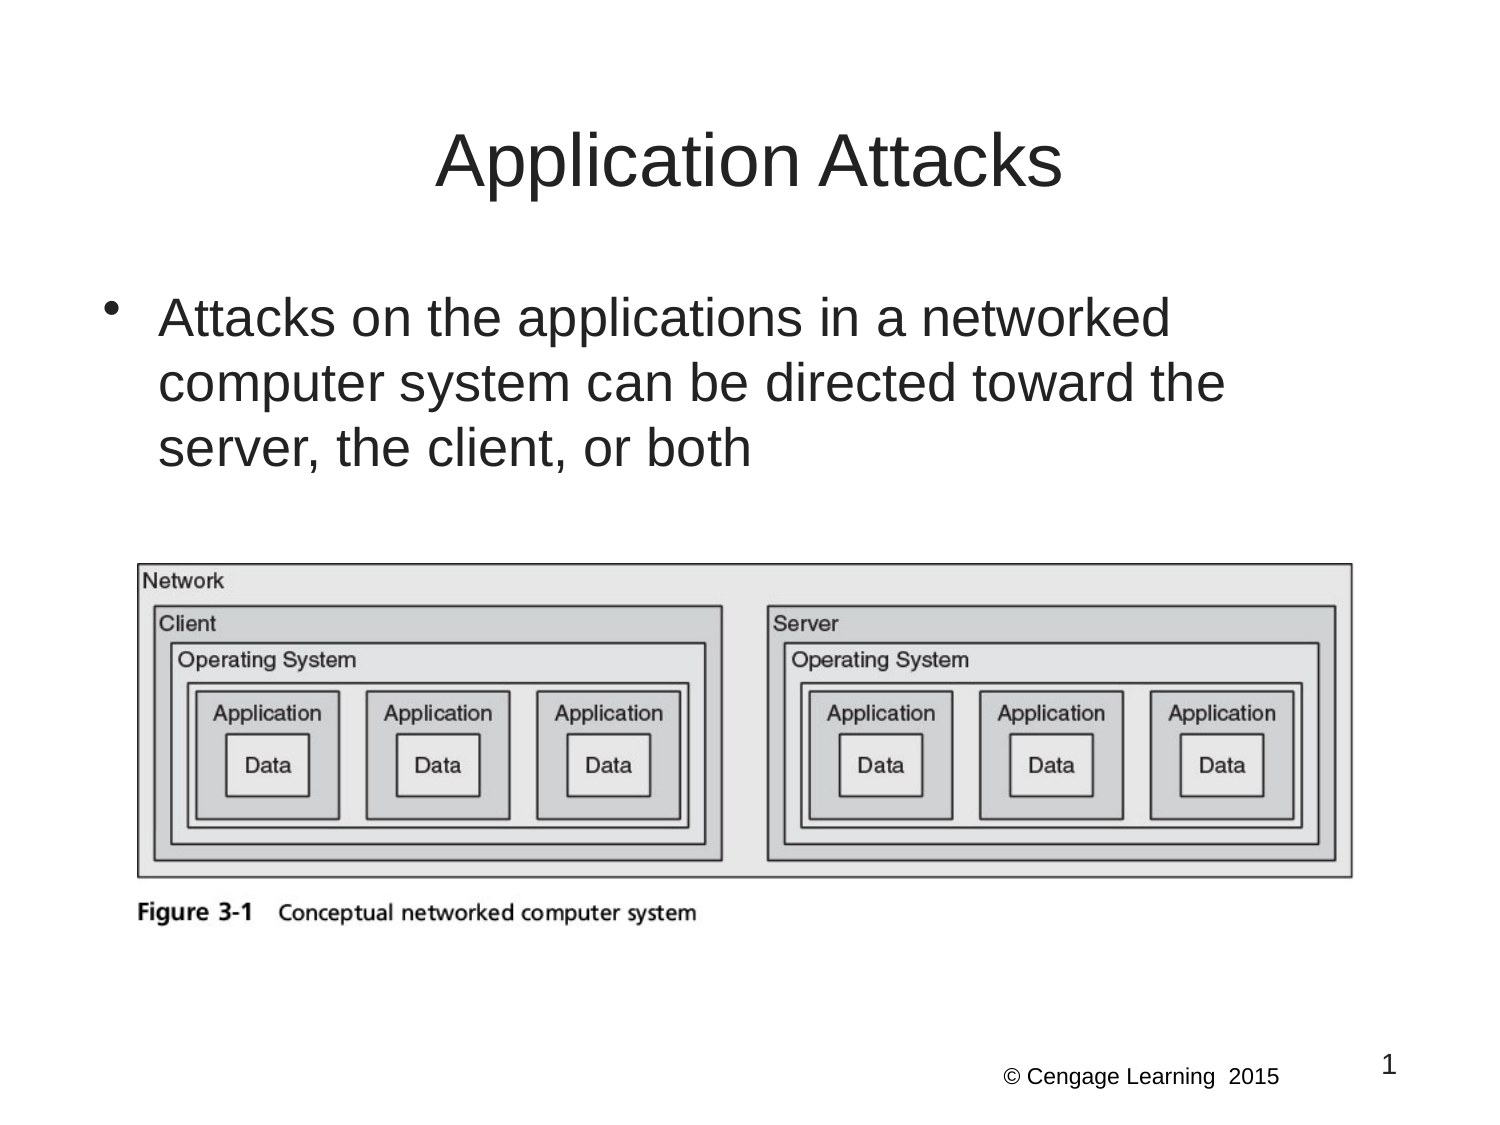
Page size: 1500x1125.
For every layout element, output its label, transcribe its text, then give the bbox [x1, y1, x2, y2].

title Application Attacks [87, 62, 1413, 250]
picture [137, 563, 1354, 927]
slide_number 1 [1299, 1037, 1413, 1101]
list Attacks on the applications in a networked computer system can be directed toward the server, the client, or both [87, 275, 1413, 1025]
